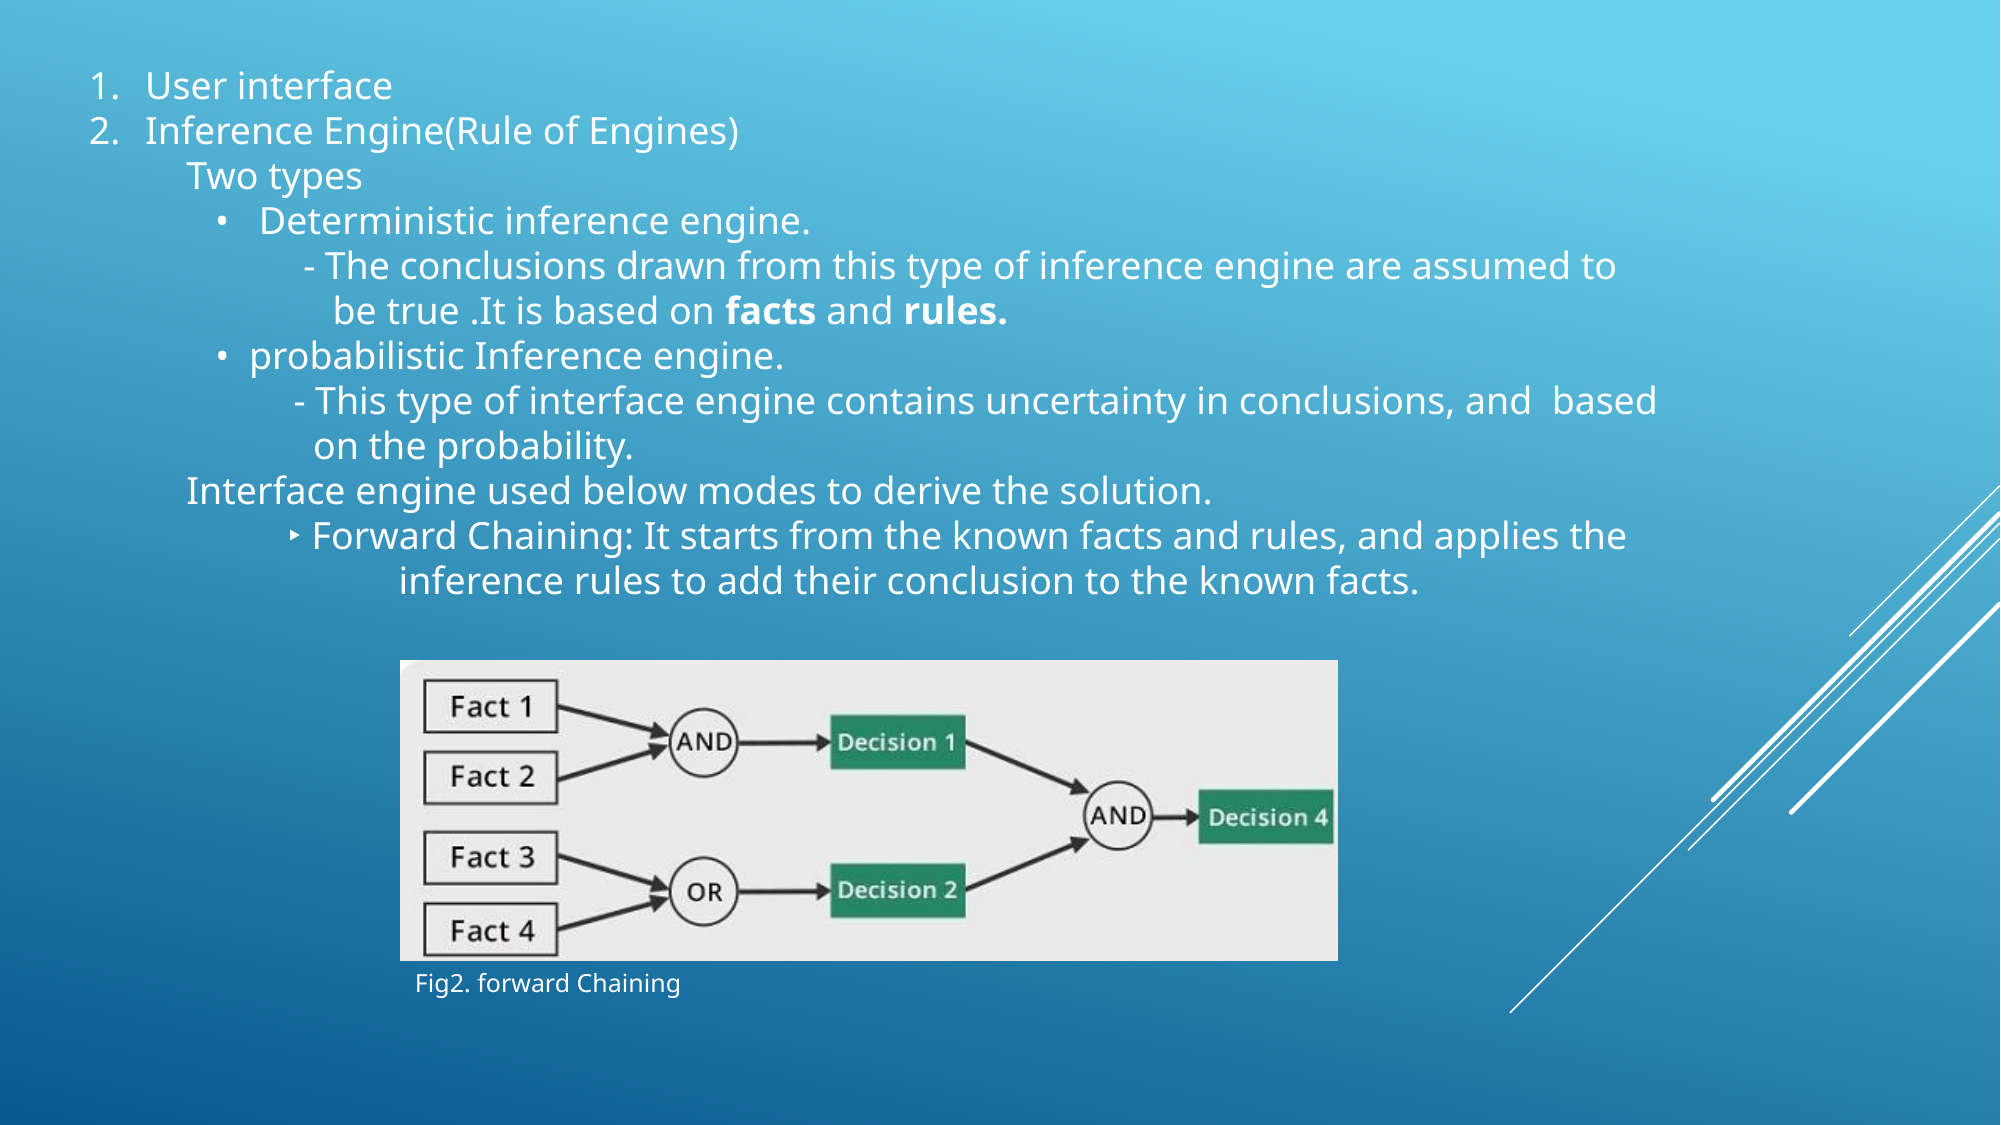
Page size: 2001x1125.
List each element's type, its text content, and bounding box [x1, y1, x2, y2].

text_box Fig2. forward Chaining [400, 960, 1357, 1005]
text_box User interface Inference Engine(Rule of Engines) Two types • Deterministic inference engine. - The conclusions drawn from this type of inference engine are assumed to be true .It is based on facts and rules. • probabilistic Inference engine. - This type of interface engine contains uncertainty in conclusions, and based on the probability. Interface engine used below modes to derive the solution. ‣ Forward Chaining: It starts from the known facts and rules, and applies the inference rules to add their conclusion to the known facts. [74, 54, 1745, 654]
picture [400, 659, 1338, 961]
